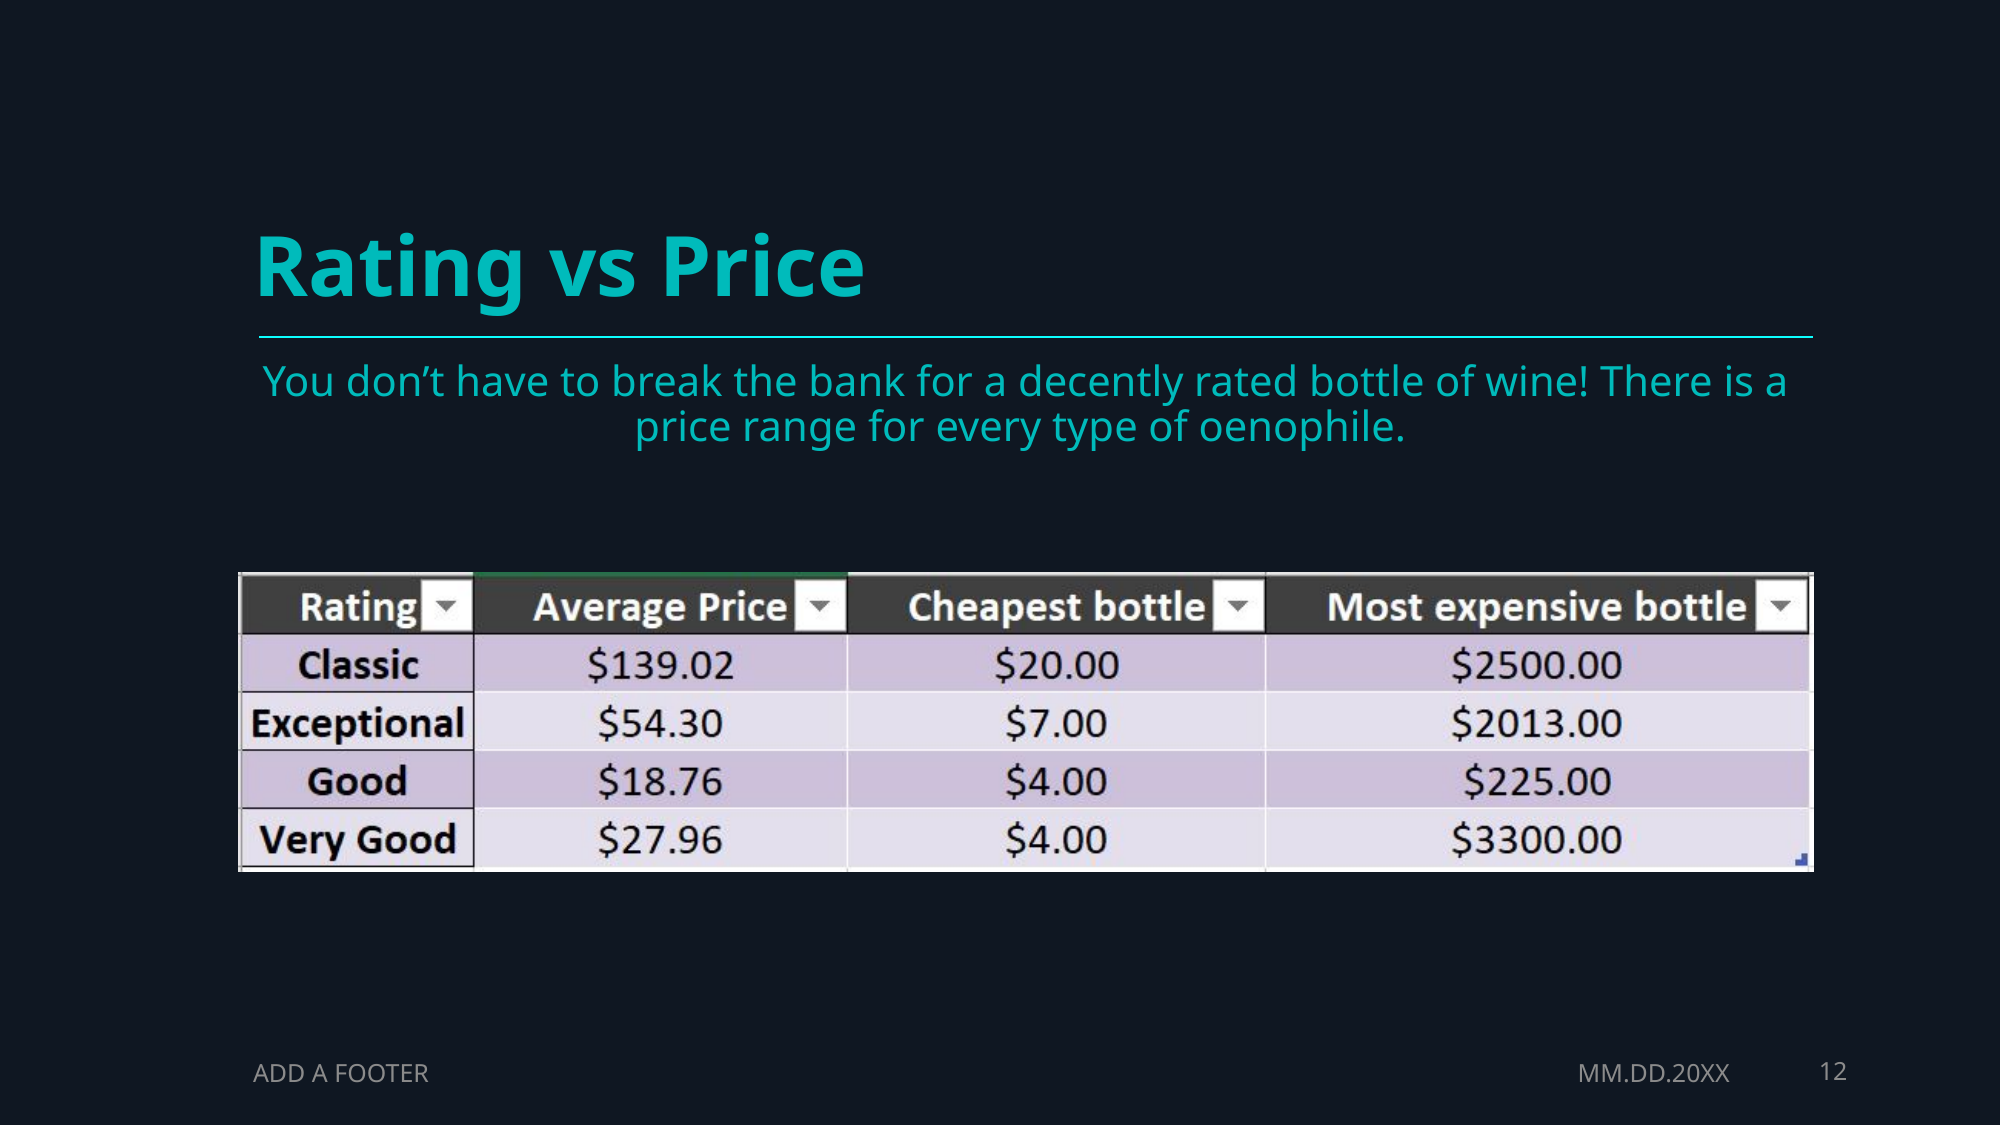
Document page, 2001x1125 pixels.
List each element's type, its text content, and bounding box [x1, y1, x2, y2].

slide_number 12 [1771, 1042, 1863, 1103]
slide_number MM.DD.20XX [1200, 1042, 1746, 1103]
list You don’t have to break the bank for a decently rated bottle of wine! There is a price range for every type of oenophile. [238, 352, 1814, 449]
picture [238, 572, 1814, 872]
footer ADD A FOOTER [238, 1042, 914, 1103]
title Rating vs Price [238, 155, 1814, 322]
